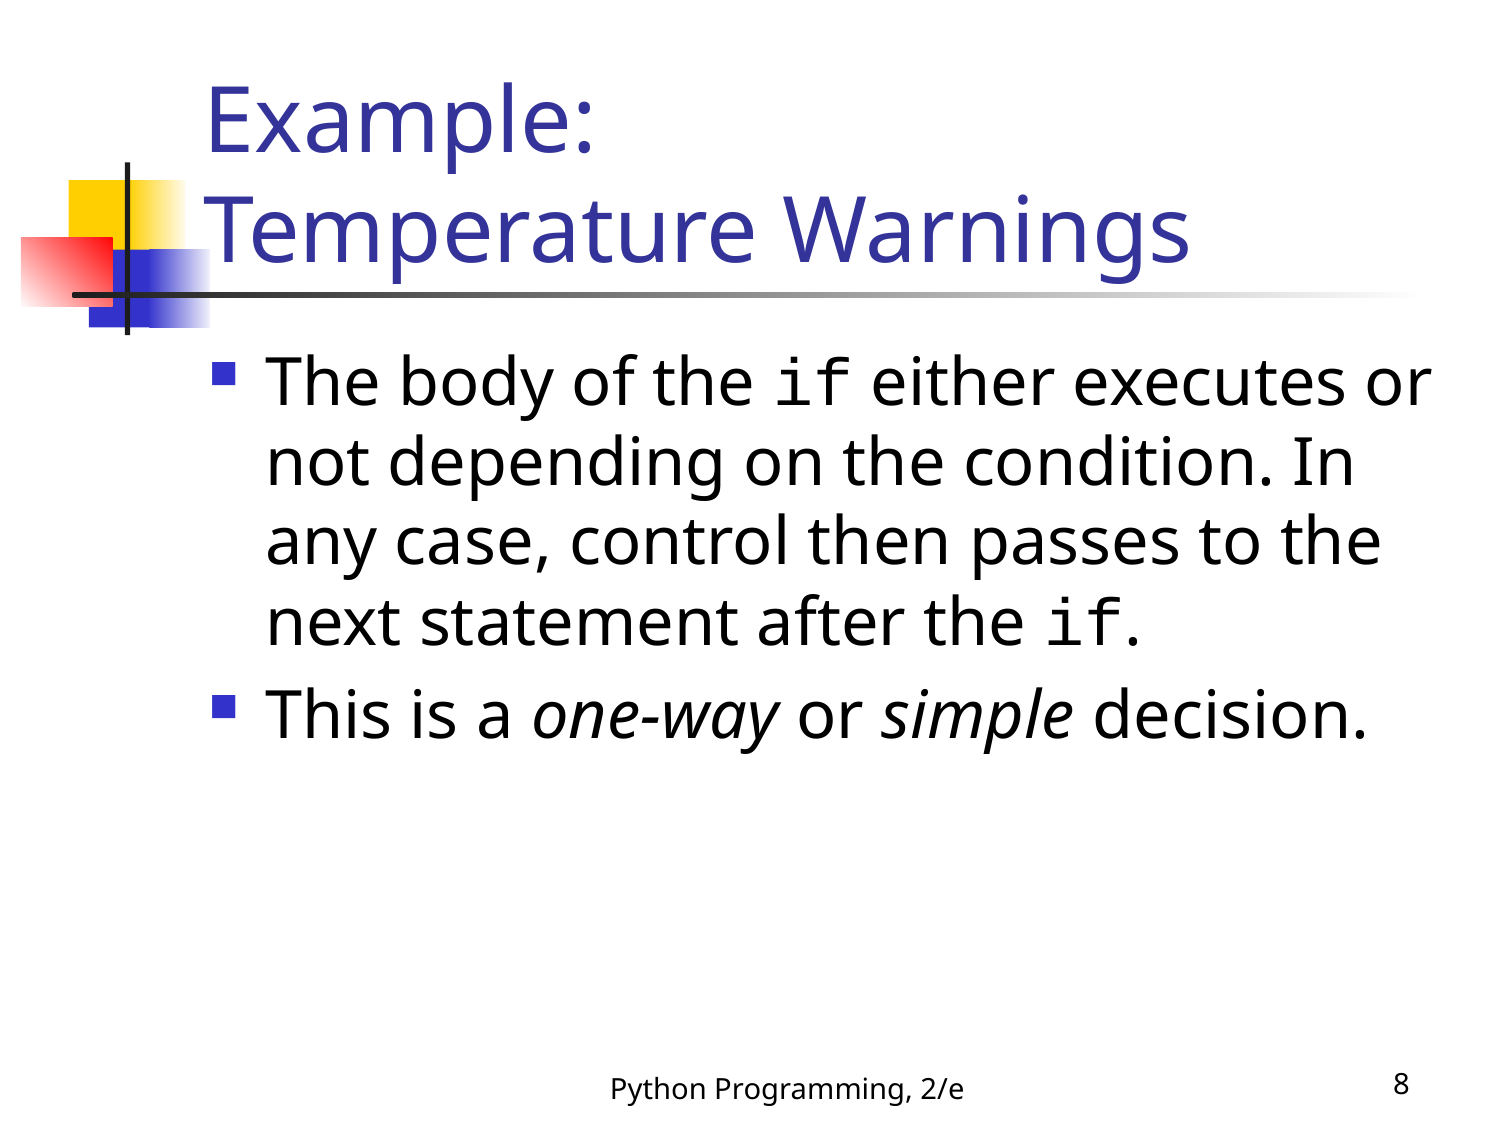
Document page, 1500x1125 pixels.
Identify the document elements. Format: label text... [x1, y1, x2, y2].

title Example: Temperature Warnings [188, 101, 1468, 289]
footer Python Programming, 2/e [549, 1037, 1026, 1113]
slide_number 8 [1112, 1037, 1426, 1113]
list The body of the if either executes or not depending on the condition. In any case, control then passes to the next statement after the if. This is a one-way or simple decision. [193, 331, 1469, 1006]
